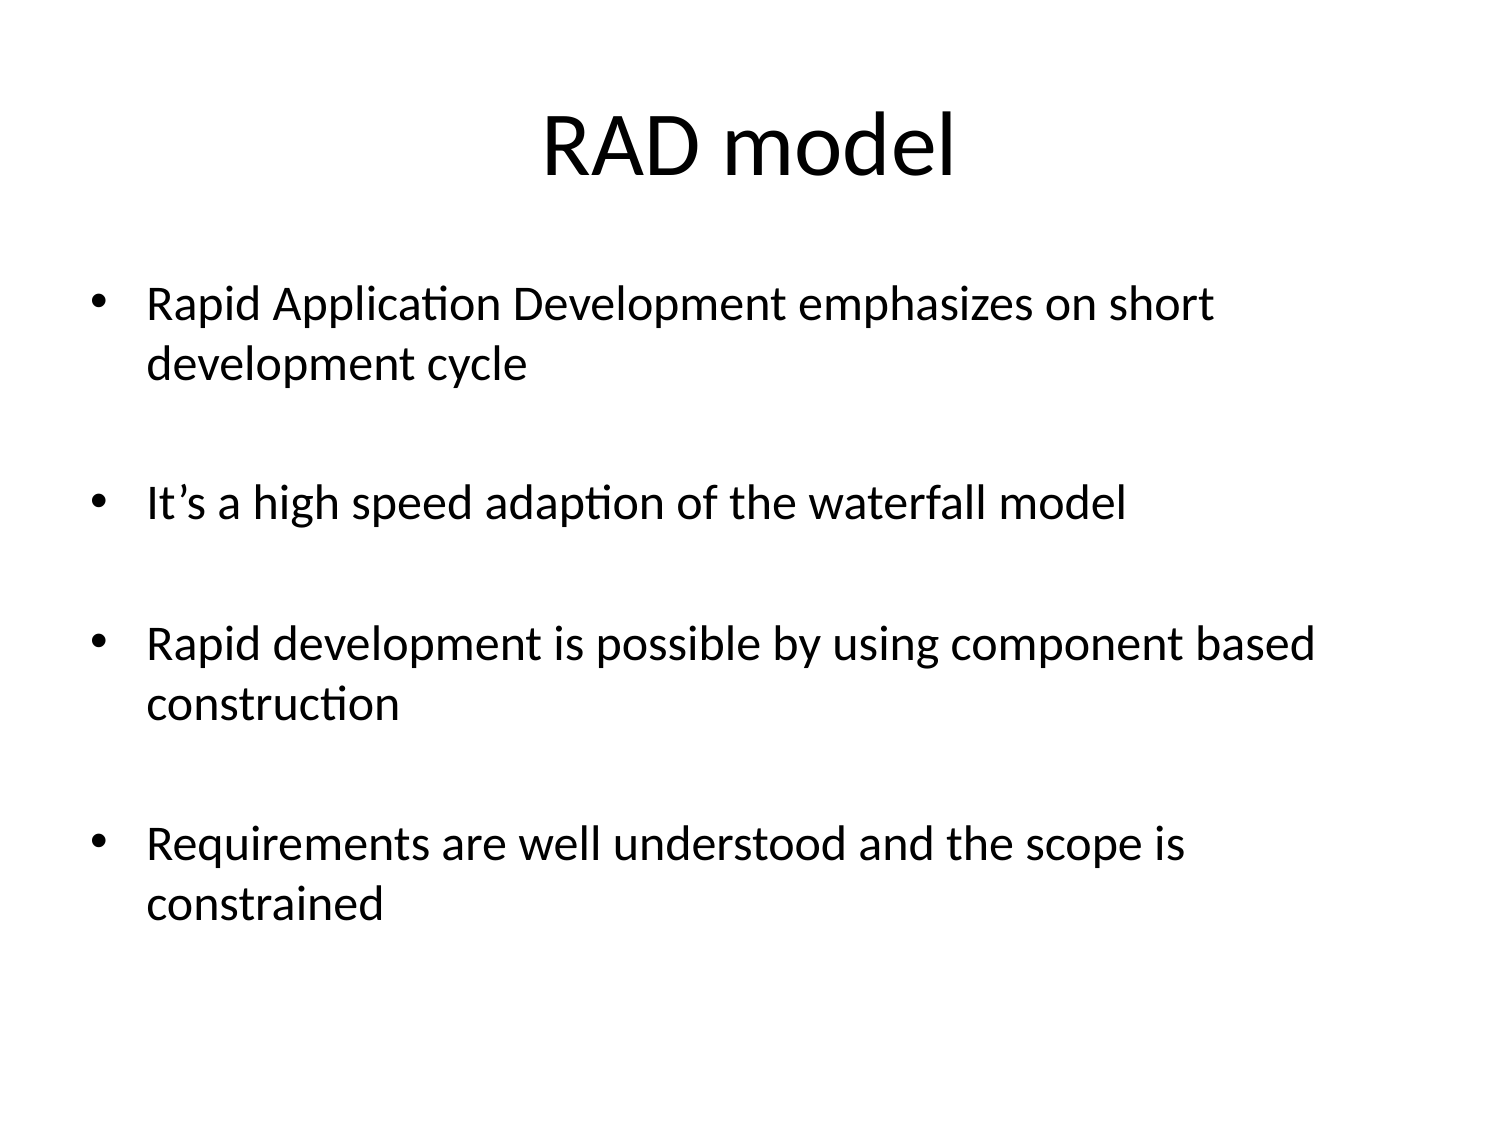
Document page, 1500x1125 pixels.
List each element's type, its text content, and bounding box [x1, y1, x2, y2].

title RAD model [75, 45, 1425, 233]
list Rapid Application Development emphasizes on short development cycle It’s a high speed adaption of the waterfall model Rapid development is possible by using component based construction Requirements are well understood and the scope is constrained [75, 262, 1425, 1005]
